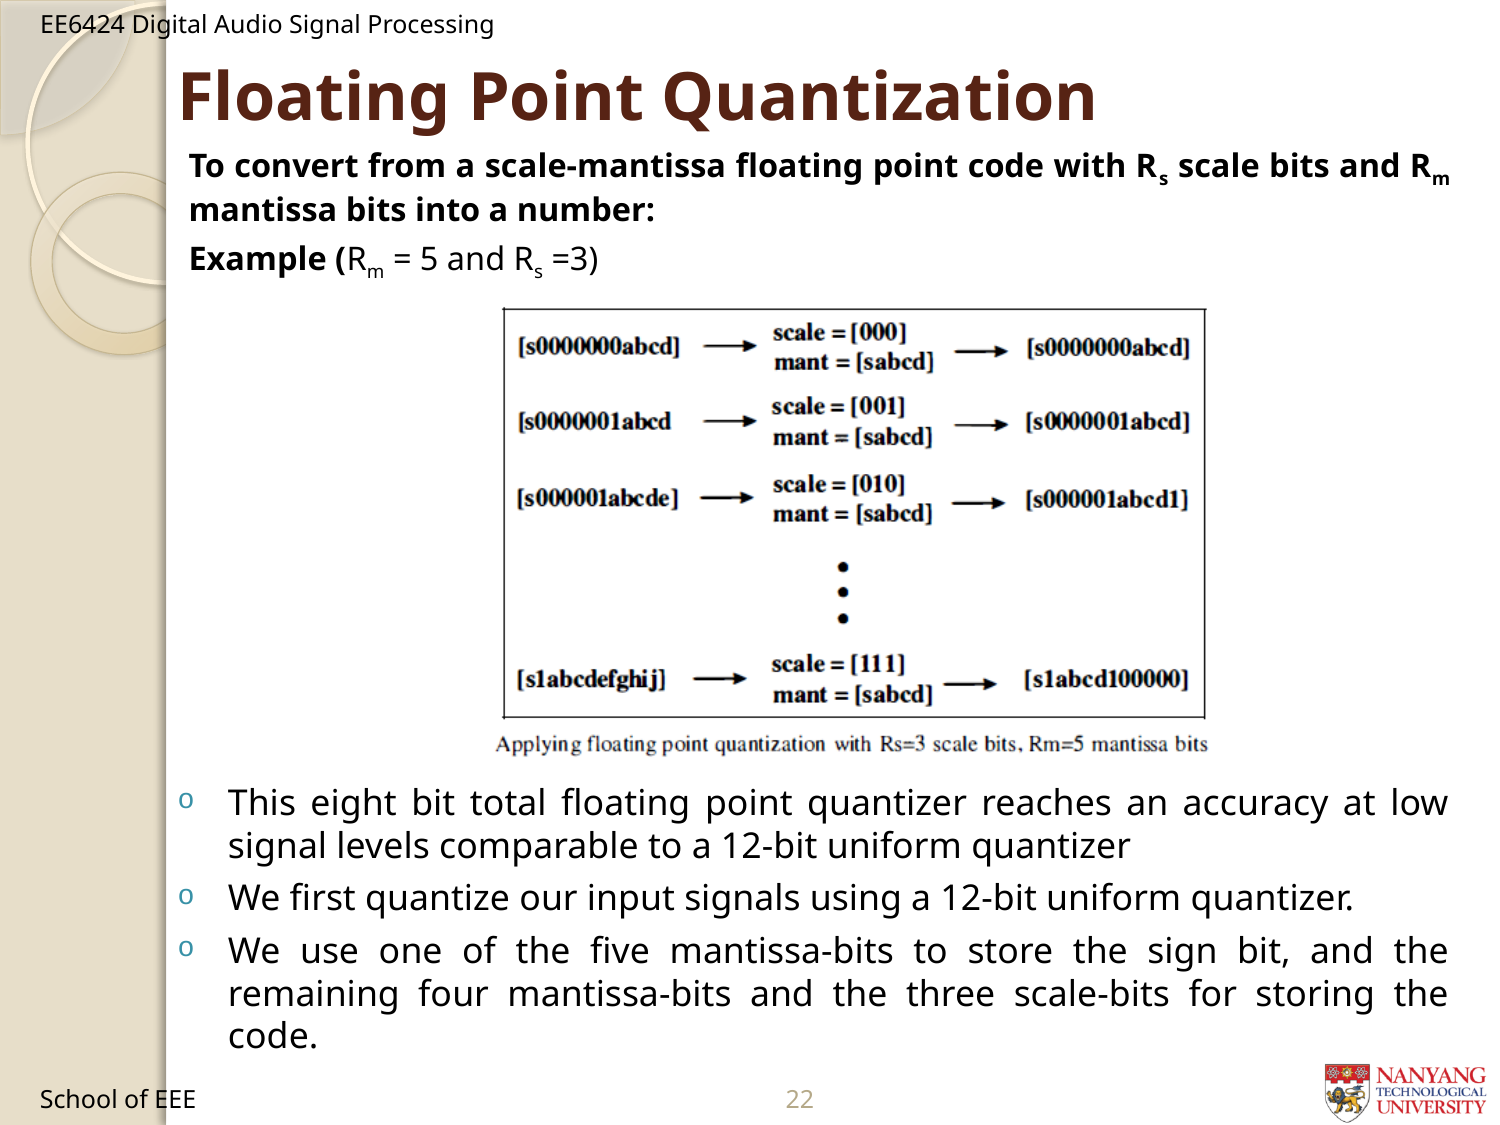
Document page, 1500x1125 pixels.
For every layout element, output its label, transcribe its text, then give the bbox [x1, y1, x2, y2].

picture [1321, 1061, 1488, 1125]
title Floating Point Quantization [162, 0, 1393, 137]
list To convert from a scale-mantissa floating point code with Rs scale bits and Rm mantissa bits into a number: Example (Rm = 5 and Rs =3) This eight bit total floating point quantizer reaches an accuracy at low signal levels comparable to a 12-bit uniform quantizer We first quantize our input signals using a 12-bit uniform quantizer. We use one of the five mantissa-bits to store the sign bit, and the remaining four mantissa-bits and the three scale-bits for storing the code. [162, 137, 1466, 1075]
picture [487, 299, 1226, 765]
footer School of EEE [24, 1046, 500, 1125]
slide_number 96 [762, 1046, 838, 1125]
